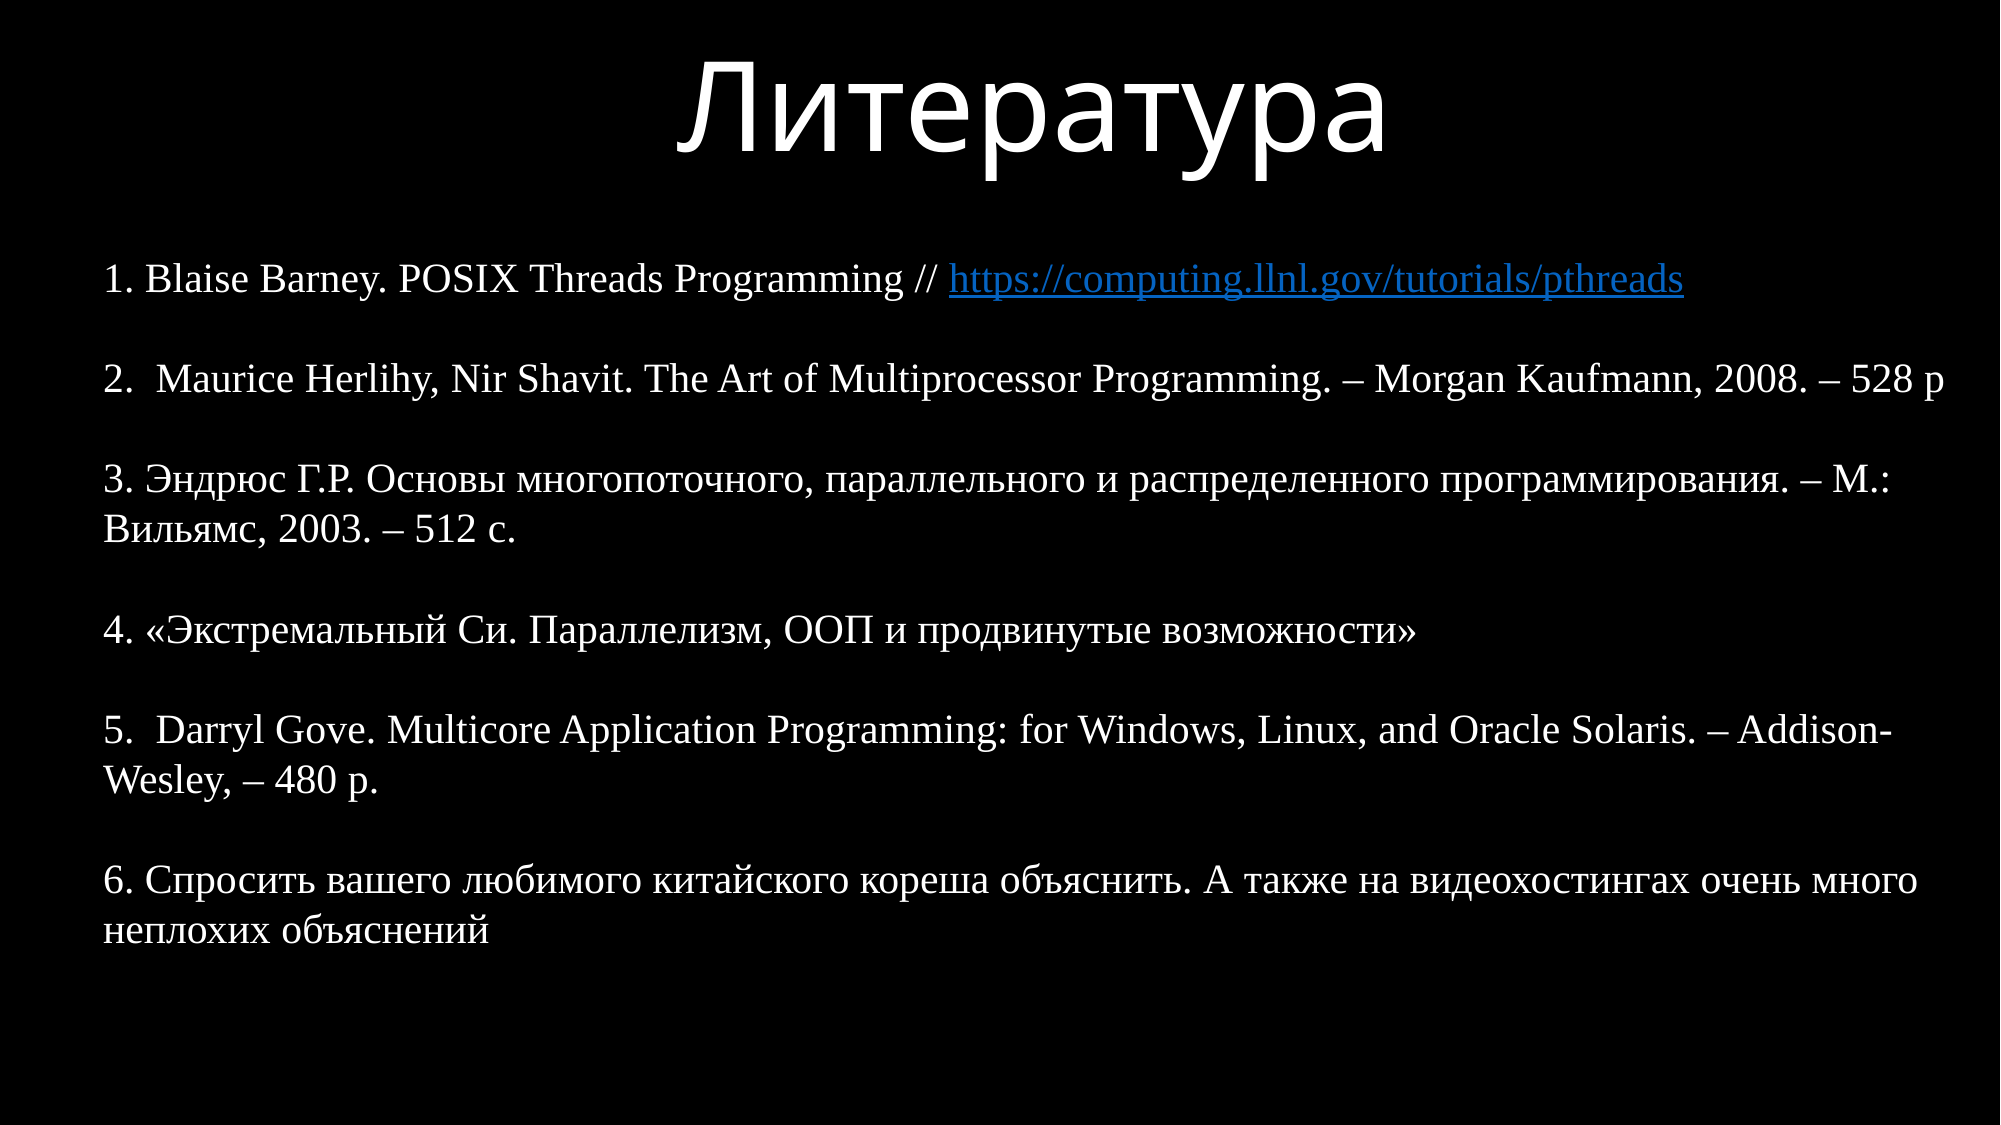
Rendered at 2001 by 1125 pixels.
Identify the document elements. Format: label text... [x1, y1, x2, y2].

text_box [185, 47, 1815, 200]
text_box Литература [221, 33, 1850, 187]
text_box 1. Blaise Barney. POSIX Threads Programming // https://computing.llnl.gov/tutorials/pthreads 2. Maurice Herlihy, Nir Shavit. The Art of Multiprocessor Programming. – Morgan Kaufmann, 2008. – 528 p 3. Эндрюс Г.Р. Основы многопоточного, параллельного и распределенного программирования. – М.: Вильямс, 2003. – 512 с. 4. «Экстремальный Cи. Параллелизм, ООП и продвинутые возможности» 5. Darryl Gove. Multicore Application Programming: for Windows, Linux, and Oracle Solaris. – Addison-Wesley, – 480 p. 6. Спросить вашего любимого китайского кореша объяснить. А также на видеохостингах очень много неплохих объяснений [88, 243, 1983, 959]
